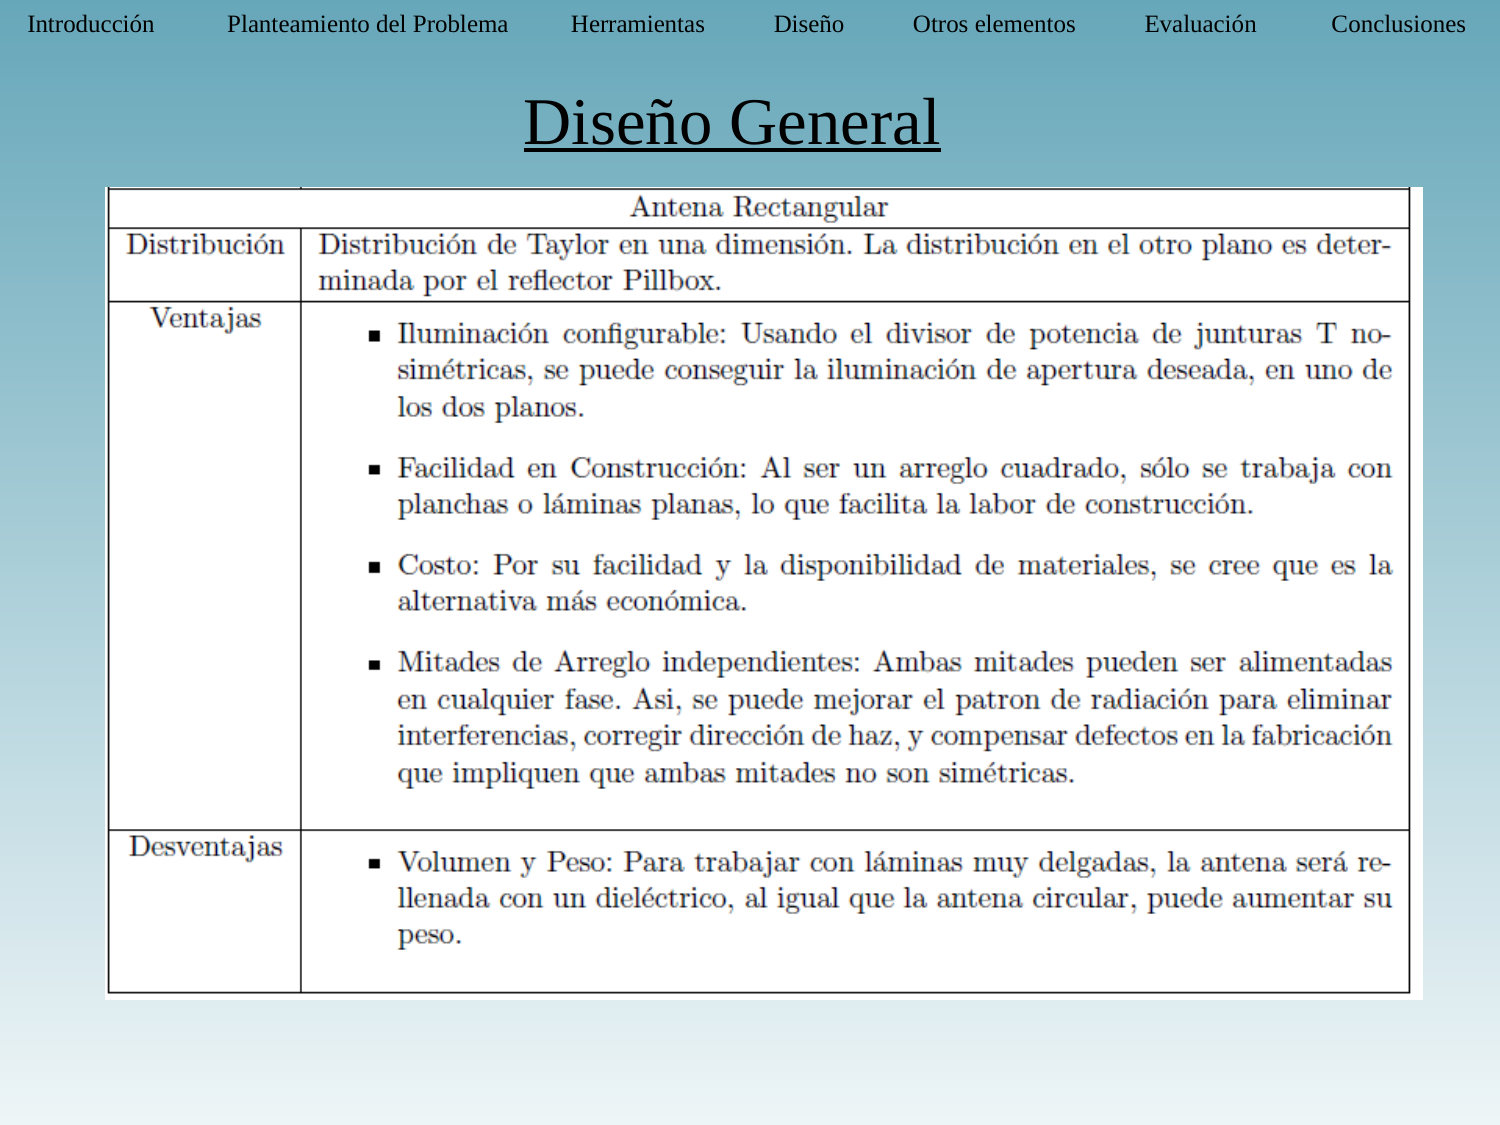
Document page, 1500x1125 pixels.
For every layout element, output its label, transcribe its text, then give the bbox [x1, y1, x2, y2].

text_box Diseño General [269, 70, 1196, 165]
text_box Introducción Planteamiento del Problema Herramientas Diseño Otros elementos Evaluación Conclusiones [0, 0, 1500, 45]
picture [105, 187, 1423, 1001]
